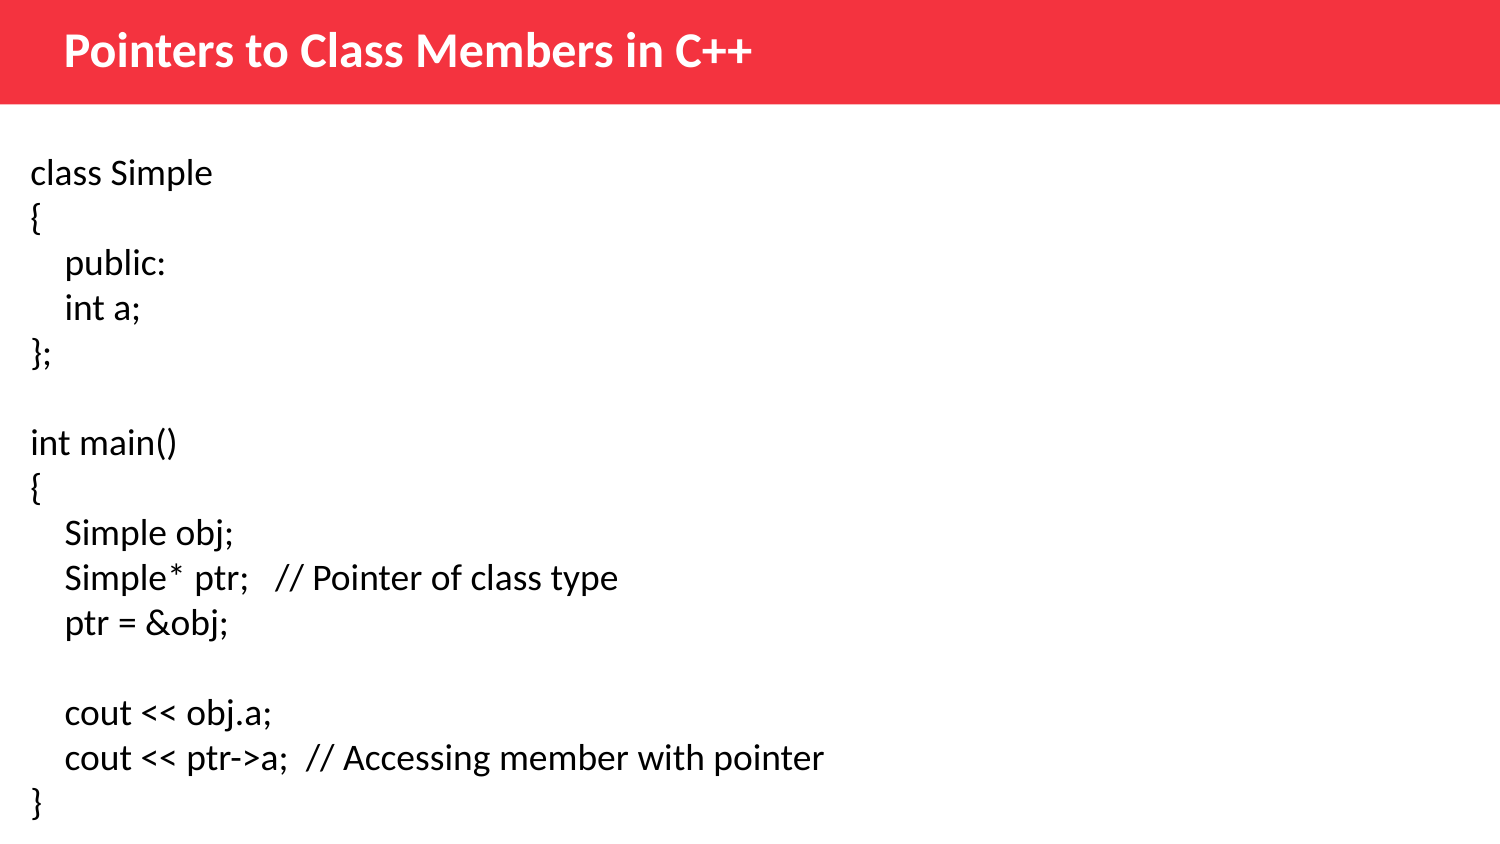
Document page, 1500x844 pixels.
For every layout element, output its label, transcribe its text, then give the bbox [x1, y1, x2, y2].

text_box Pointers to Class Members in C++ [63, 15, 1203, 80]
text_box class Simple { public: int a; }; int main() { Simple obj; Simple* ptr; // Pointer of class type ptr = &obj; cout << obj.a; cout << ptr->a; // Accessing member with pointer } [15, 133, 1484, 810]
text_box [0, 0, 1500, 105]
